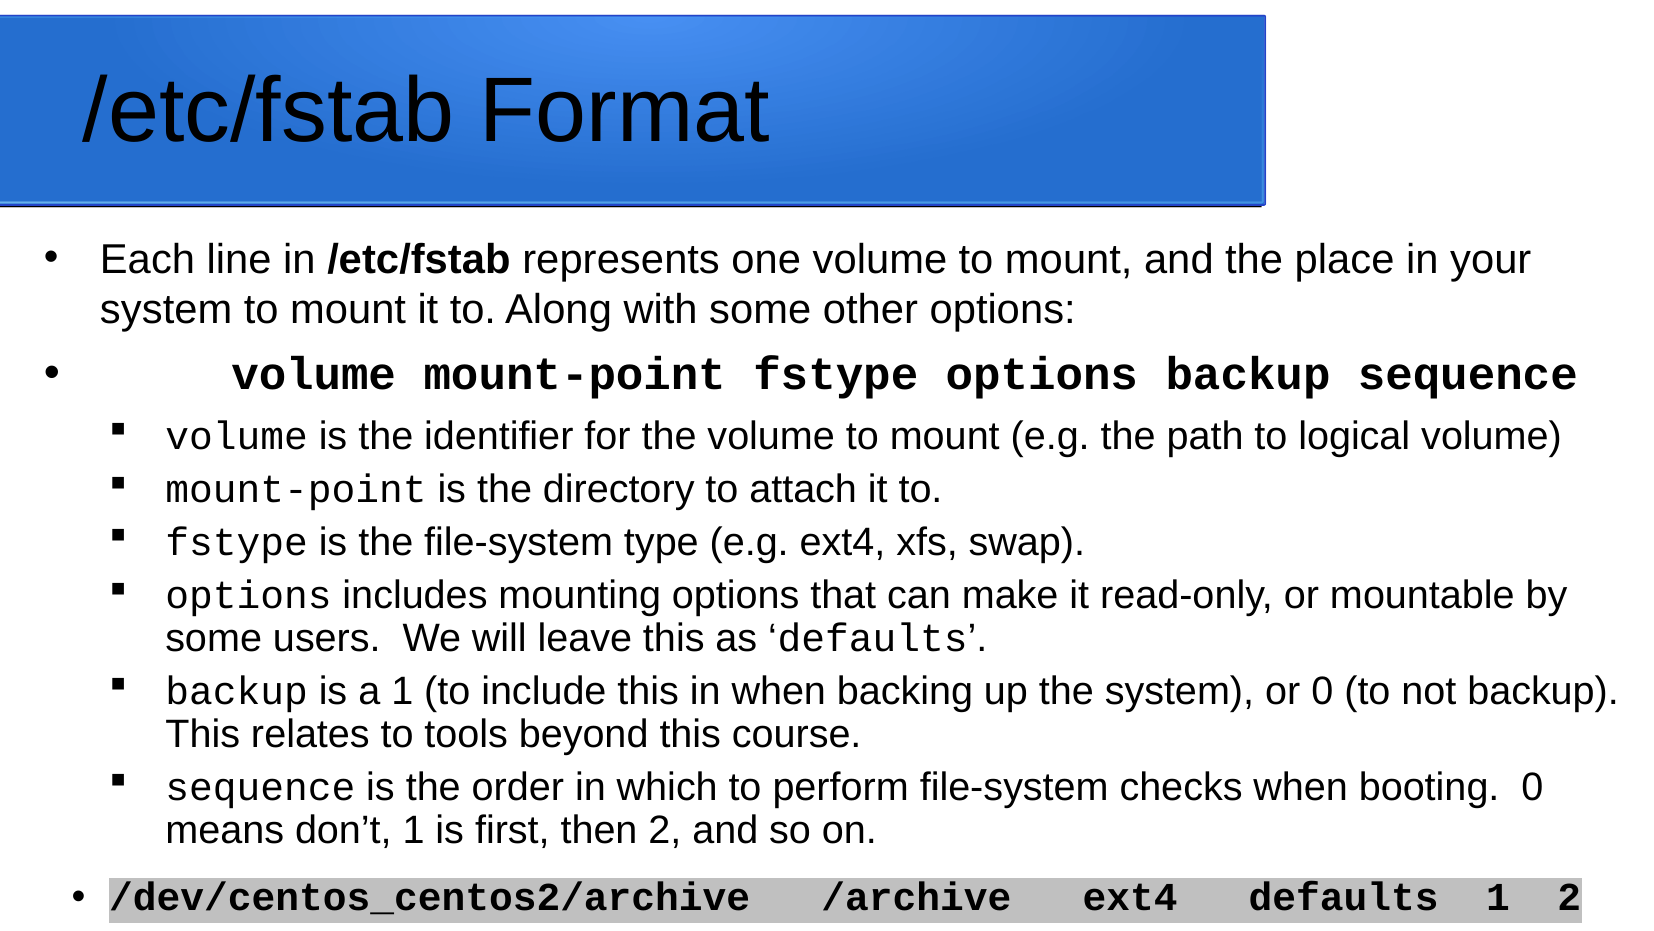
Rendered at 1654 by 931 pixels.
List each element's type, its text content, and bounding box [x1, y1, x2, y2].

title /etc/fstab Format [82, 35, 1235, 189]
list Each line in /etc/fstab represents one volume to mount, and the place in your system to mount it to. Along with some other options: volume mount-point fstype options backup sequence volume is the identifier for the volume to mount (e.g. the path to logical volume) mount-point is the directory to attach it to. fstype is the file-system type (e.g. ext4, xfs, swap). options includes mounting options that can make it read-only, or mountable by some users. We will leave this as ‘defaults’. backup is a 1 (to include this in when backing up the system), or 0 (to not backup). This relates to tools beyond this course. sequence is the order in which to perform file-system checks when booting. 0 means don’t, 1 is first, then 2, and so on. /dev/centos_centos2/archive /archive ext4 defaults 1 2 [43, 231, 1637, 931]
picture [0, 13, 1269, 211]
